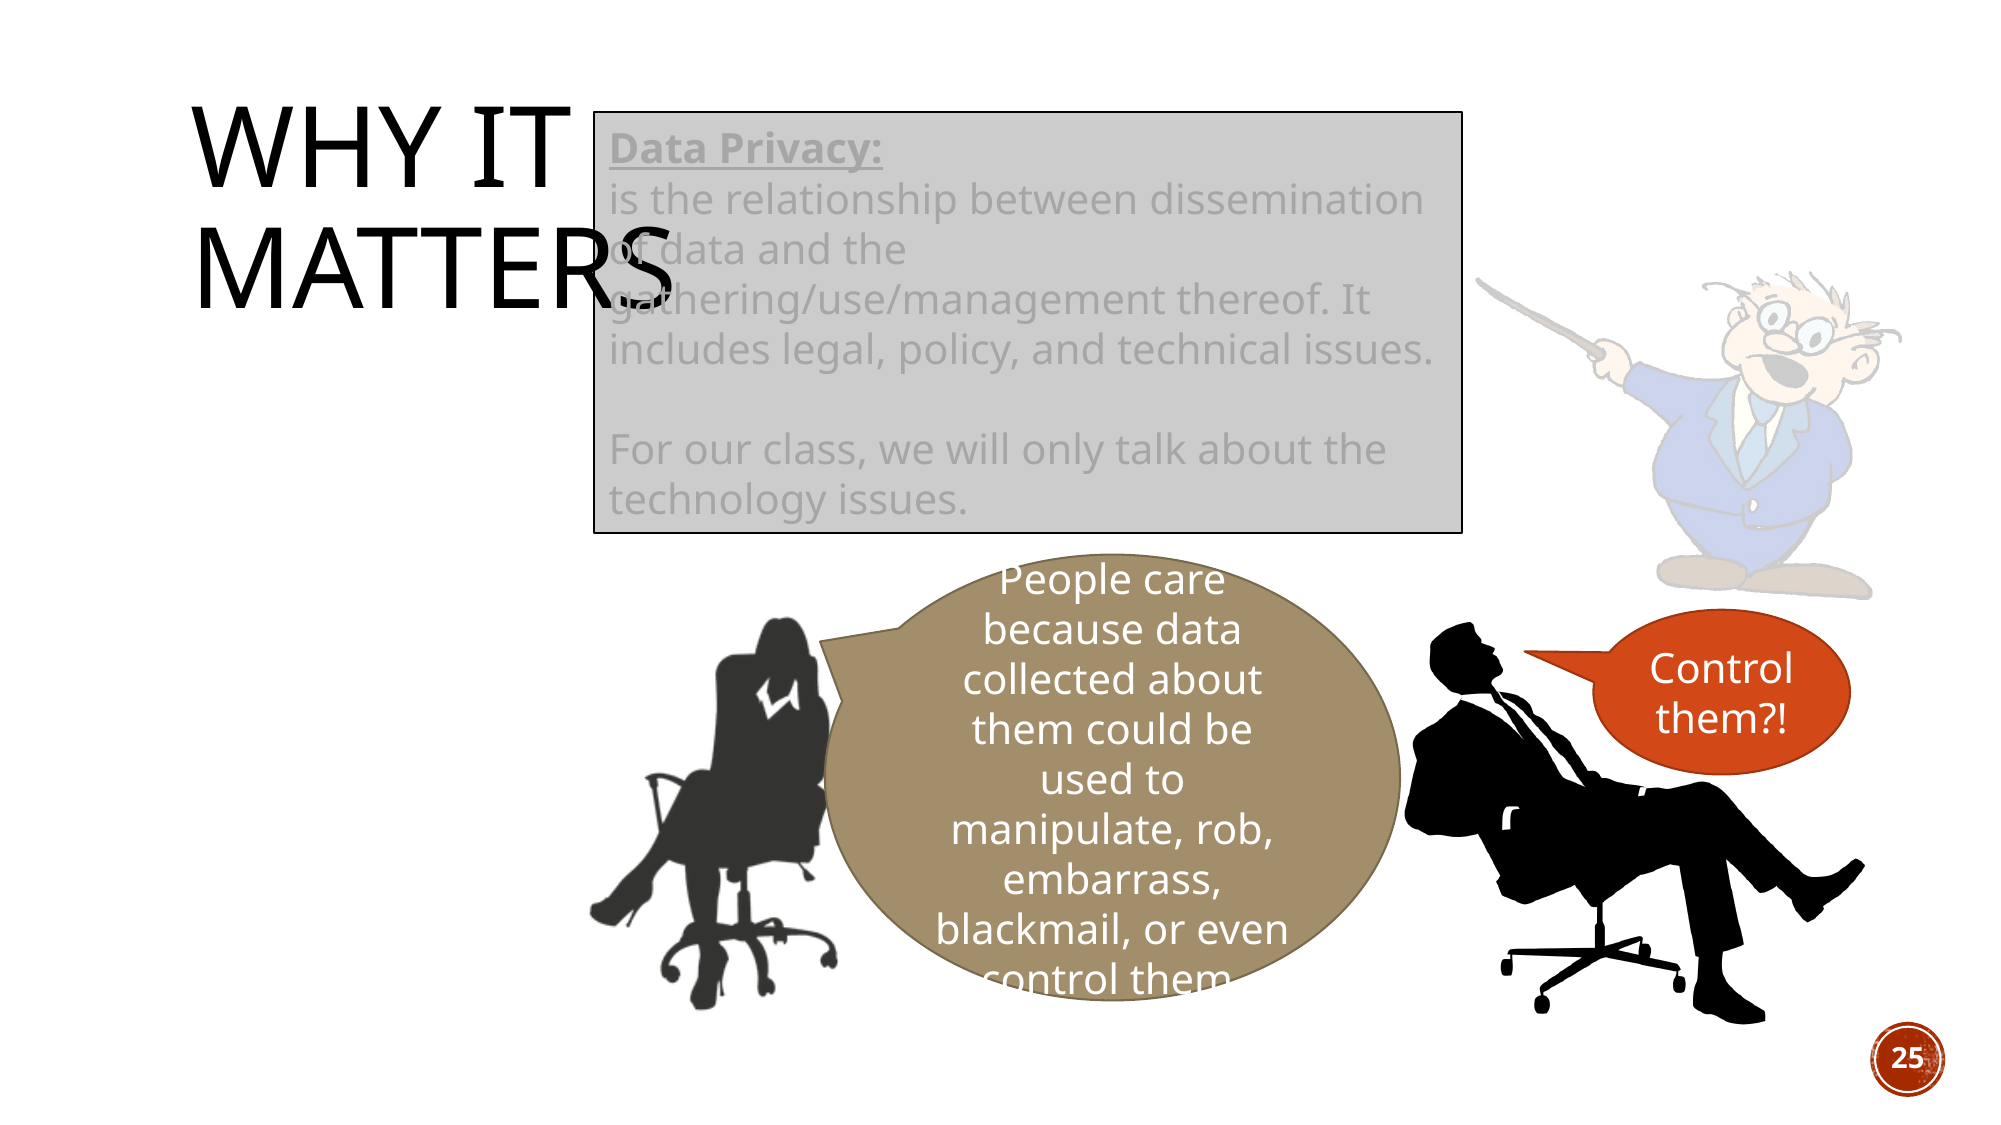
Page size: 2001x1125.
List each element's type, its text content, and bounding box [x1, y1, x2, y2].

title Why it matters [175, 79, 1826, 344]
slide_number 25 [1855, 1028, 1961, 1089]
picture [1463, 238, 1911, 611]
text_box Data Privacy: is the relationship between dissemination of data and the gathering/use/management thereof. It includes legal, policy, and technical issues. For our class, we will only talk about the technology issues. [593, 111, 1463, 534]
text_box Control them?! [1659, 613, 1784, 619]
text_box People care because data collected about them could be used to manipulate, rob, embarrass, blackmail, or even control them. [928, 553, 1400, 1002]
picture [500, 600, 928, 1028]
picture [1400, 618, 1869, 1028]
